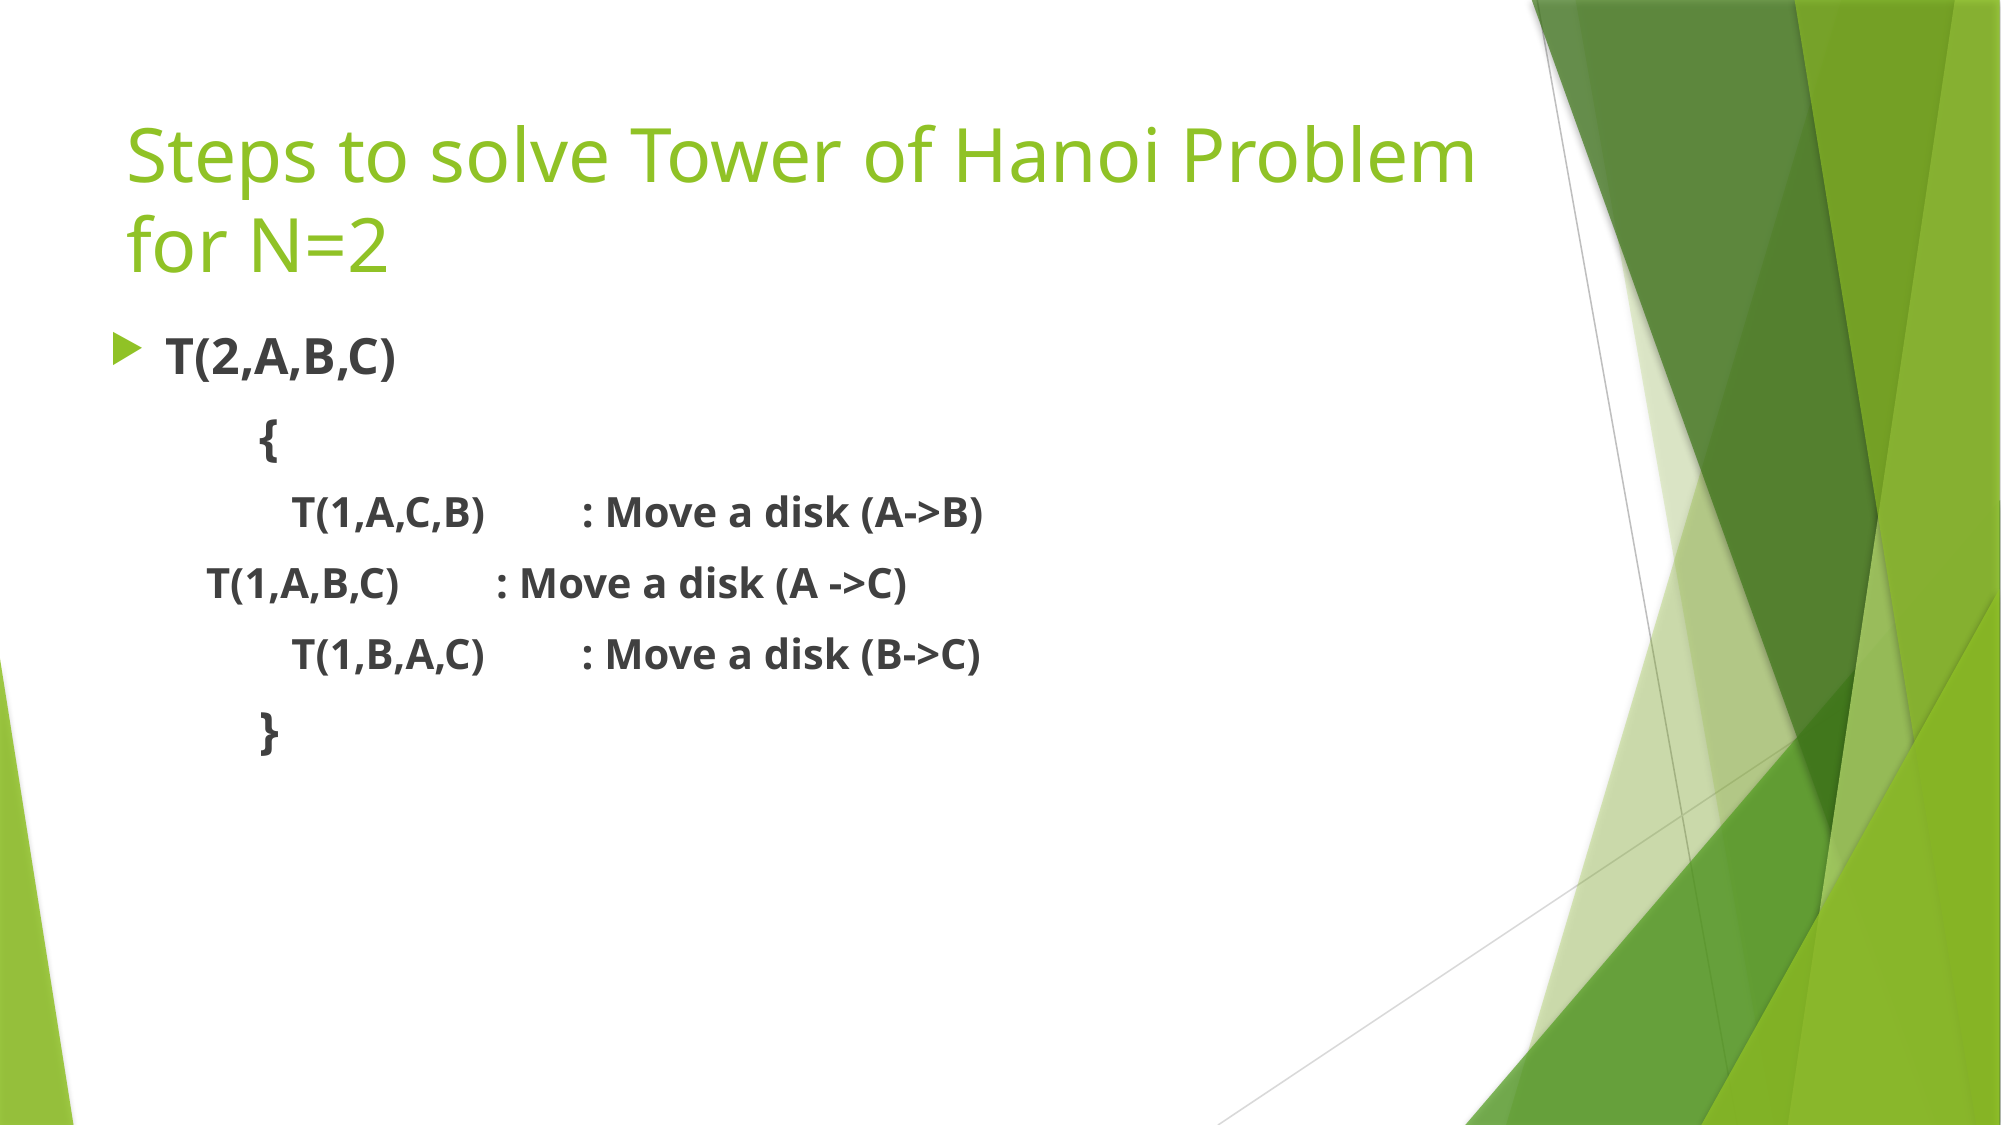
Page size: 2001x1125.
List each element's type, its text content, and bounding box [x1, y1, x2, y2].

title Steps to solve Tower of Hanoi Problem for N=2 [111, 99, 1522, 317]
list T(2,A,B,C) { T(1,A,C,B) : Move a disk (A->B) T(1,A,B,C) : Move a disk (A ->C) T(1,B,A,C) : Move a disk (B->C) } [94, 316, 1505, 954]
